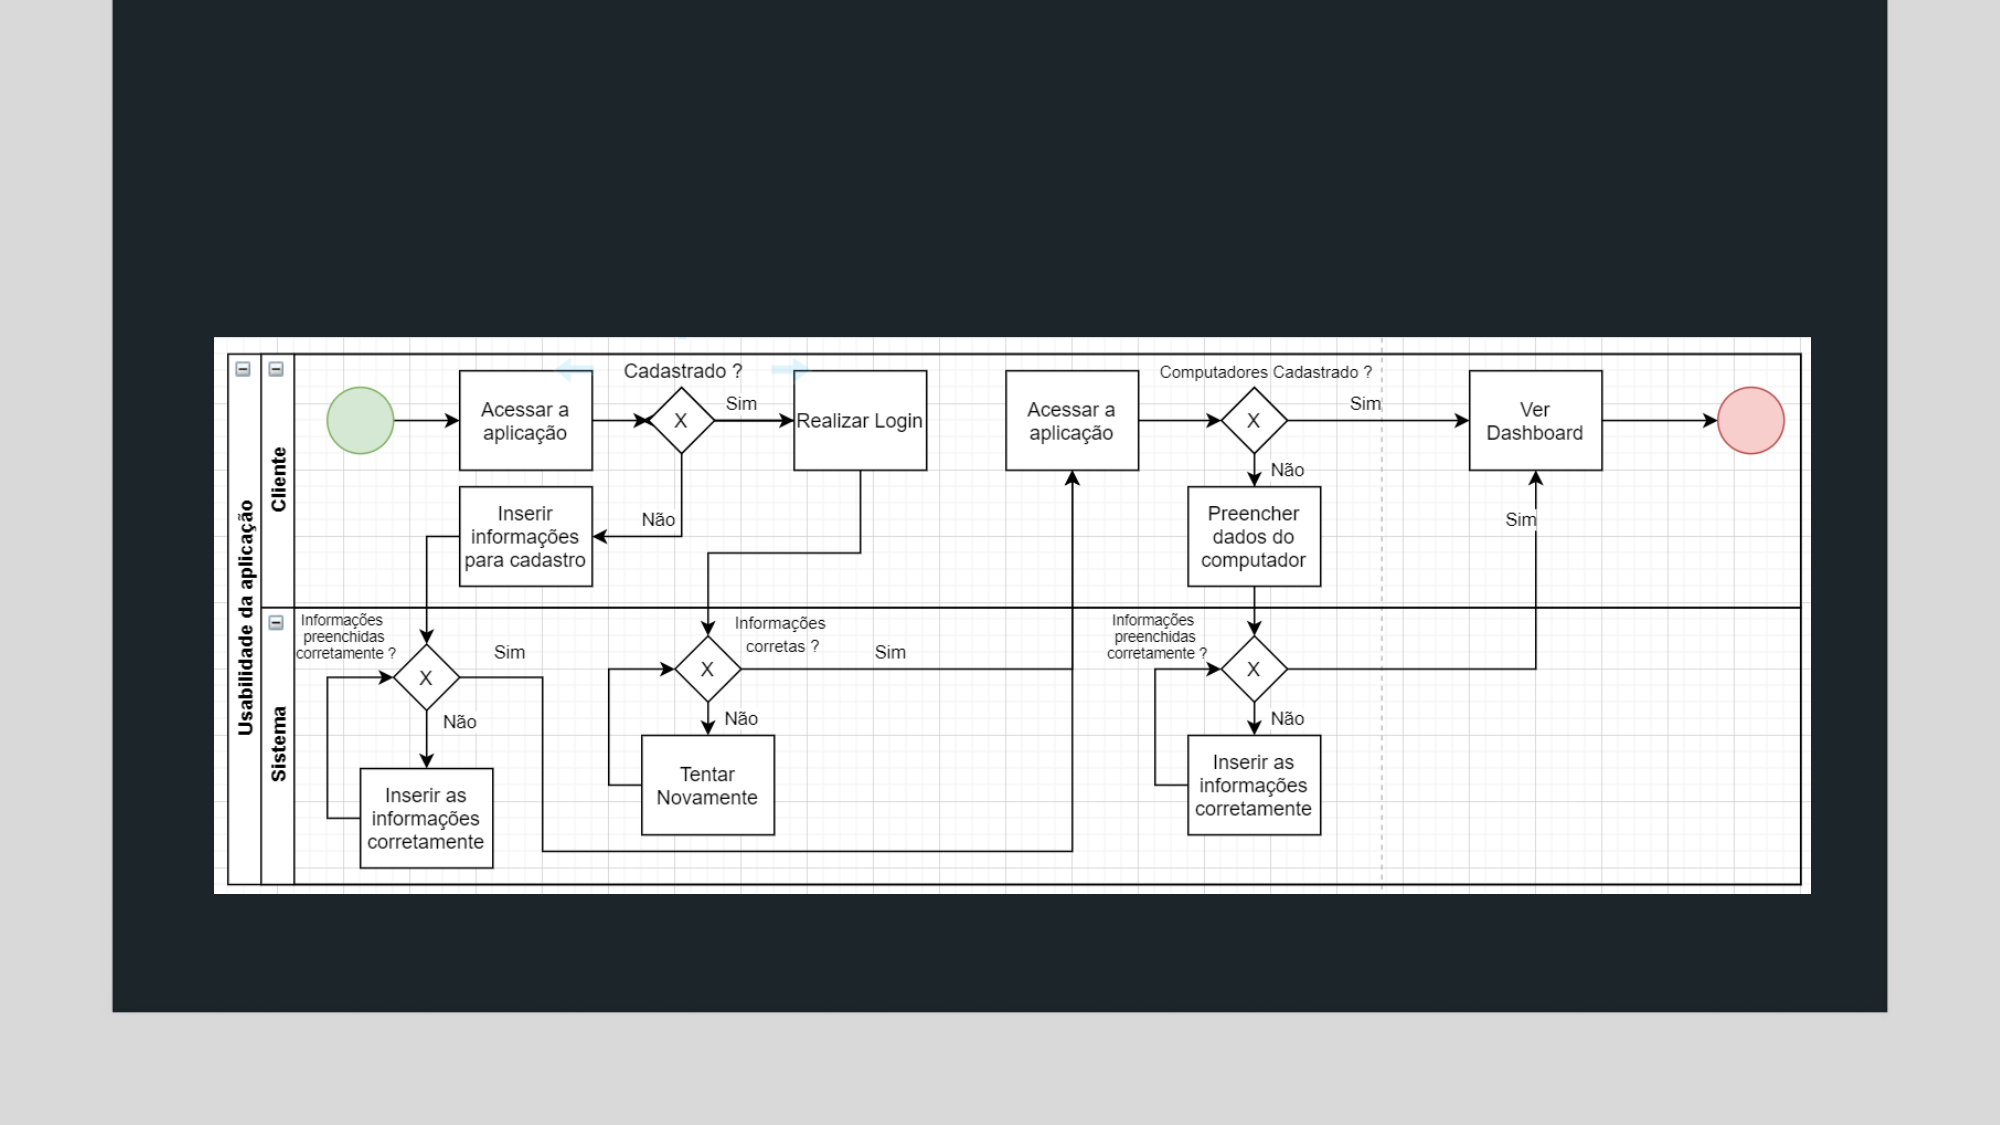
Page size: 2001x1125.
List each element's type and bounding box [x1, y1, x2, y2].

picture [214, 337, 1811, 894]
list [0, 0, 2000, 1125]
